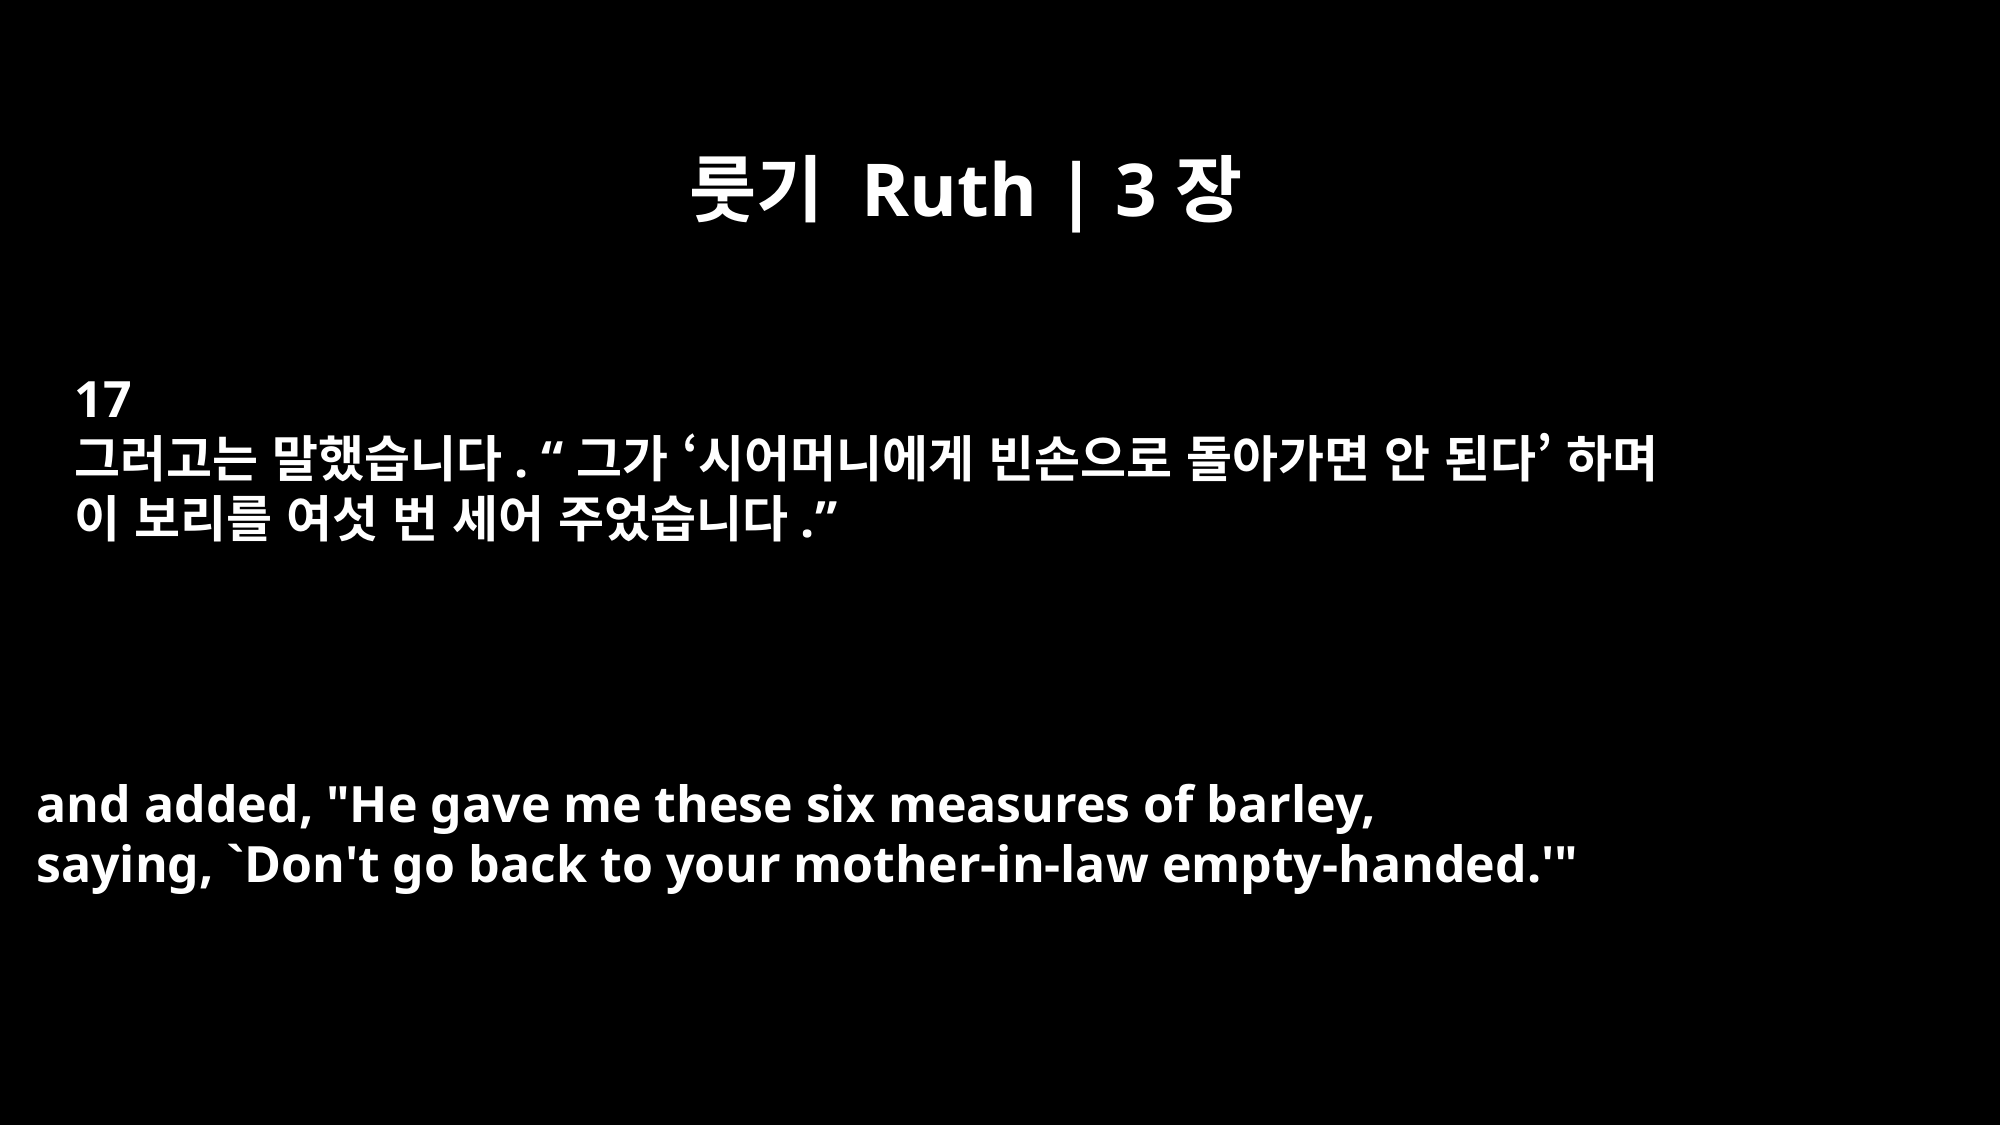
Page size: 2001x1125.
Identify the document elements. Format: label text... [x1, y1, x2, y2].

text_box 17 그러고는 말했습니다. “그가 ‘시어머니에게 빈손으로 돌아가면 안 된다’ 하며 이 보리를 여섯 번 세어 주었습니다.” [60, 359, 1674, 555]
text_box 룻기 Ruth | 3장 [674, 136, 1258, 239]
text_box and added, "He gave me these six measures of barley, saying, `Don't go back to your mother-in-law empty-handed.'" [21, 764, 1594, 900]
